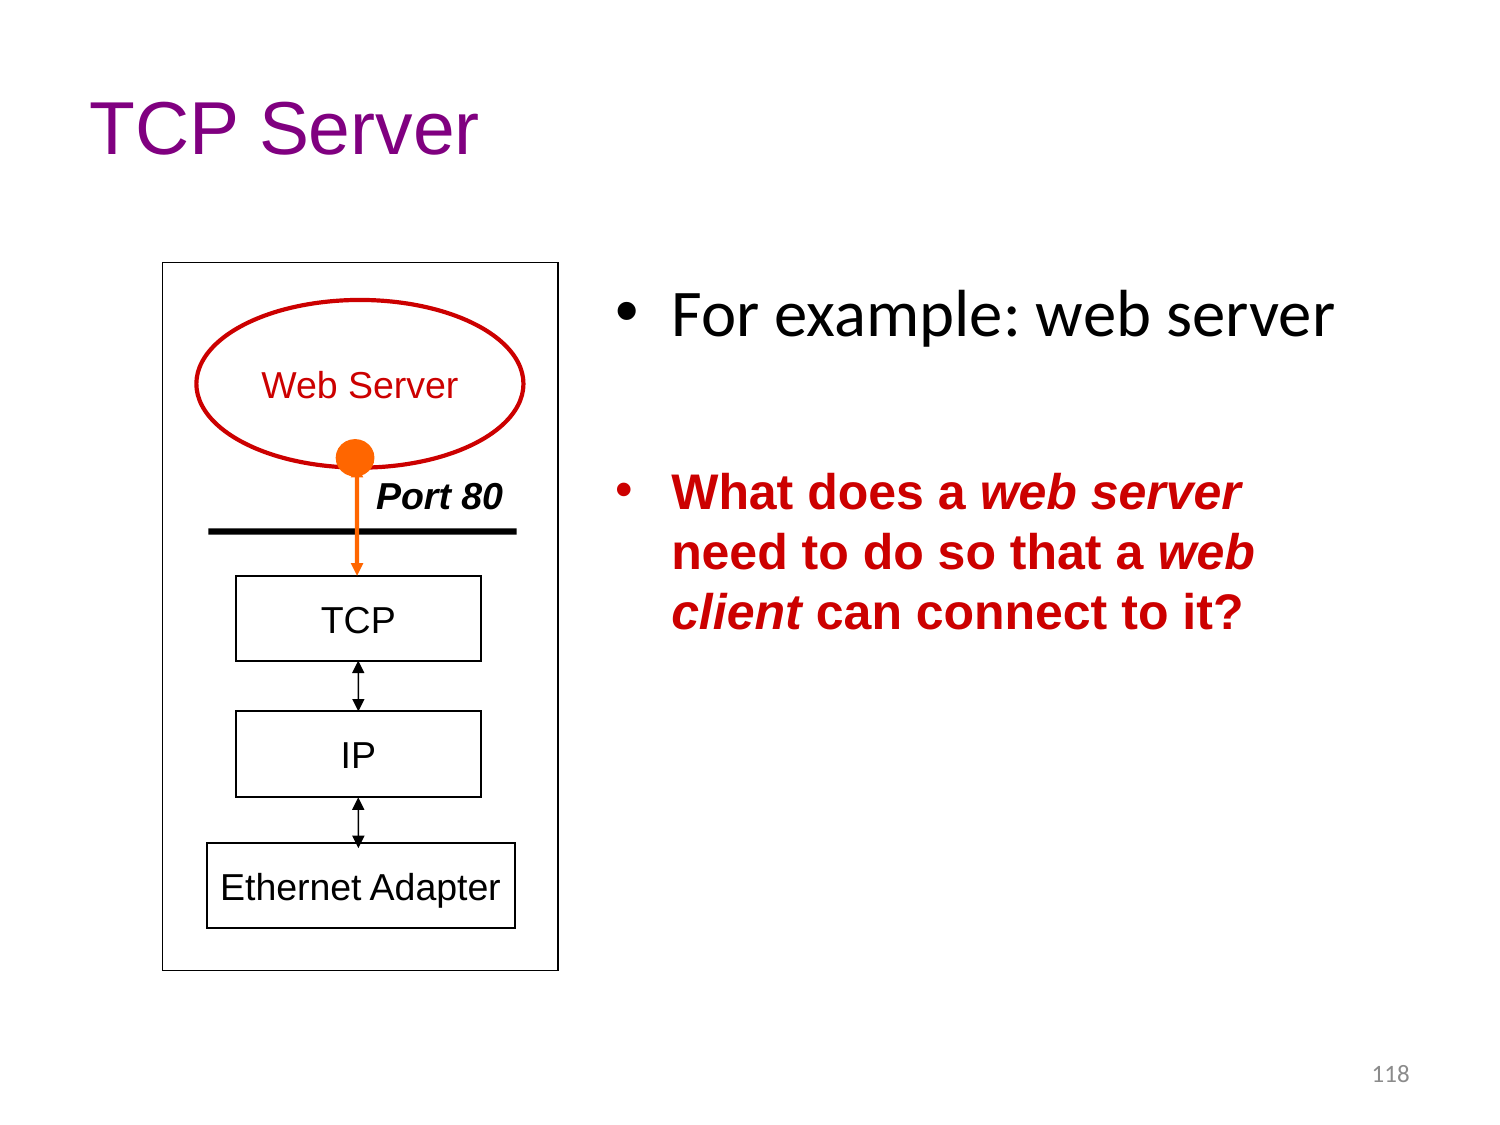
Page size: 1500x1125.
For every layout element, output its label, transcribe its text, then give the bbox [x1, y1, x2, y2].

text_box [350, 464, 364, 576]
list For example: web server What does a web server need to do so that a web client can connect to it? [600, 262, 1375, 1050]
text_box [162, 262, 558, 971]
text_box Port 80 [361, 464, 518, 525]
slide_number 118 [1074, 1042, 1425, 1103]
text_box [336, 439, 374, 476]
text_box TCP Server [75, 37, 1463, 225]
